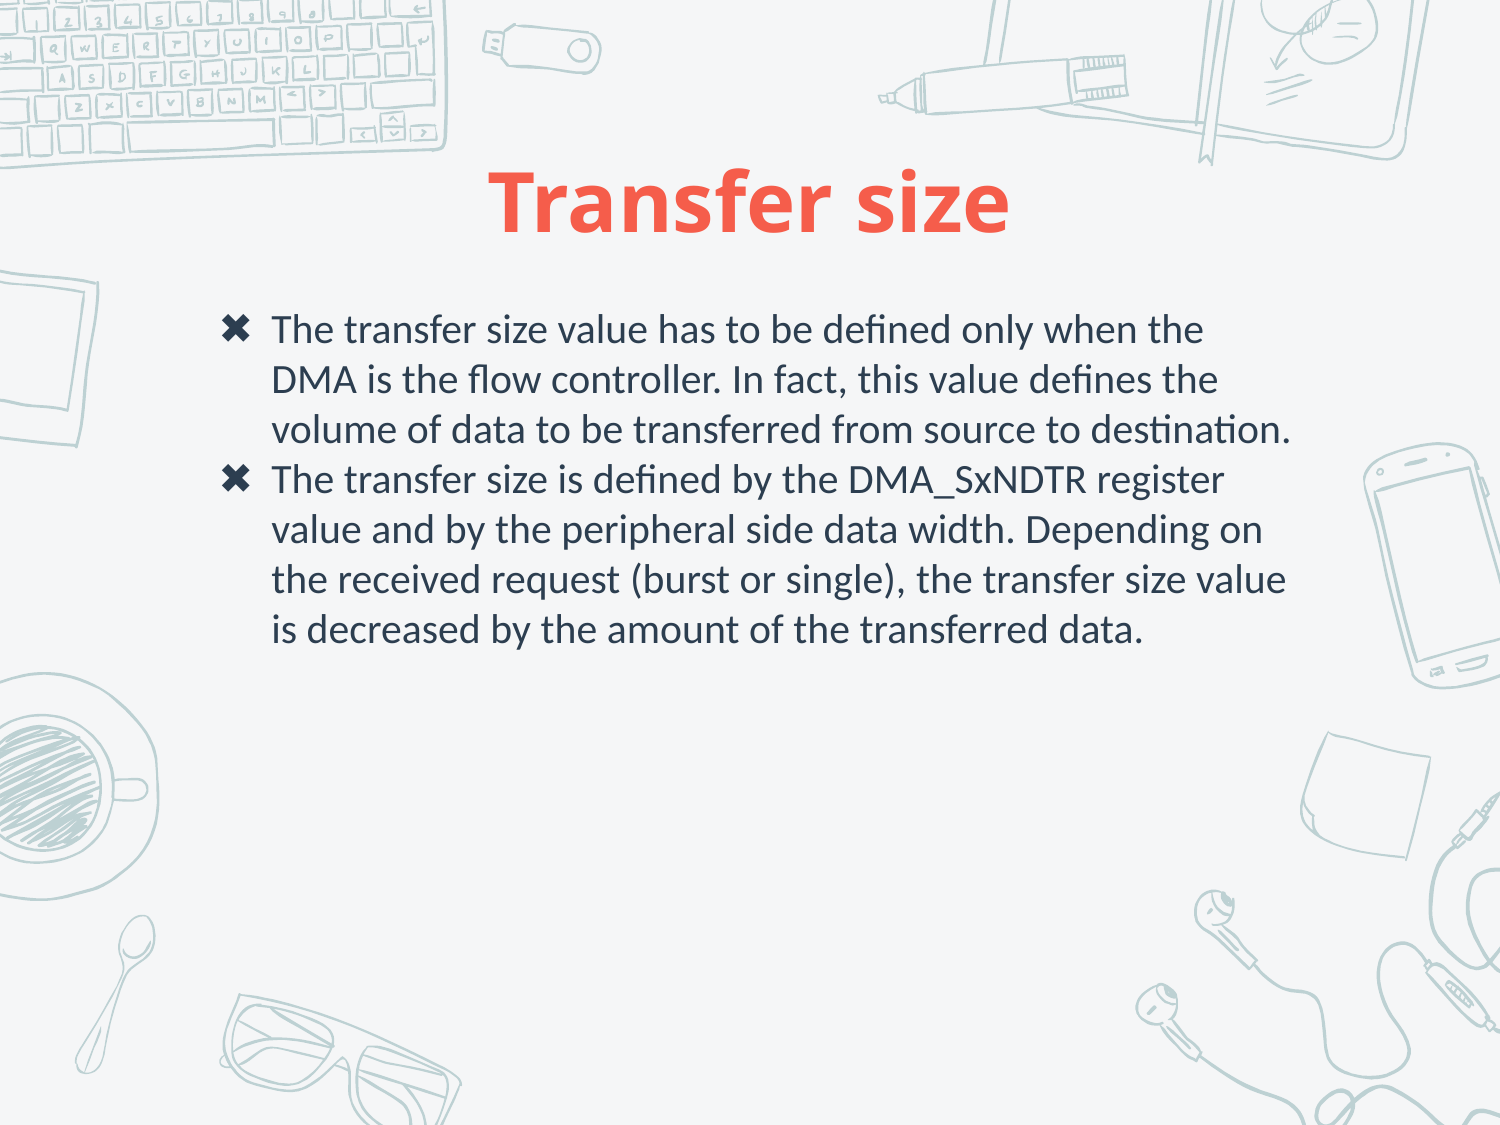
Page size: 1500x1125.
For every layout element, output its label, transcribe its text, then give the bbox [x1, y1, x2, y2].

title Transfer size [185, 136, 1315, 264]
list The transfer size value has to be defined only when the DMA is the flow controller. In fact, this value defines the volume of data to be transferred from source to destination. The transfer size is defined by the DMA_SxNDTR register value and by the peripheral side data width. Depending on the received request (burst or single), the transfer size value is decreased by the amount of the transferred data. [185, 287, 1315, 1053]
